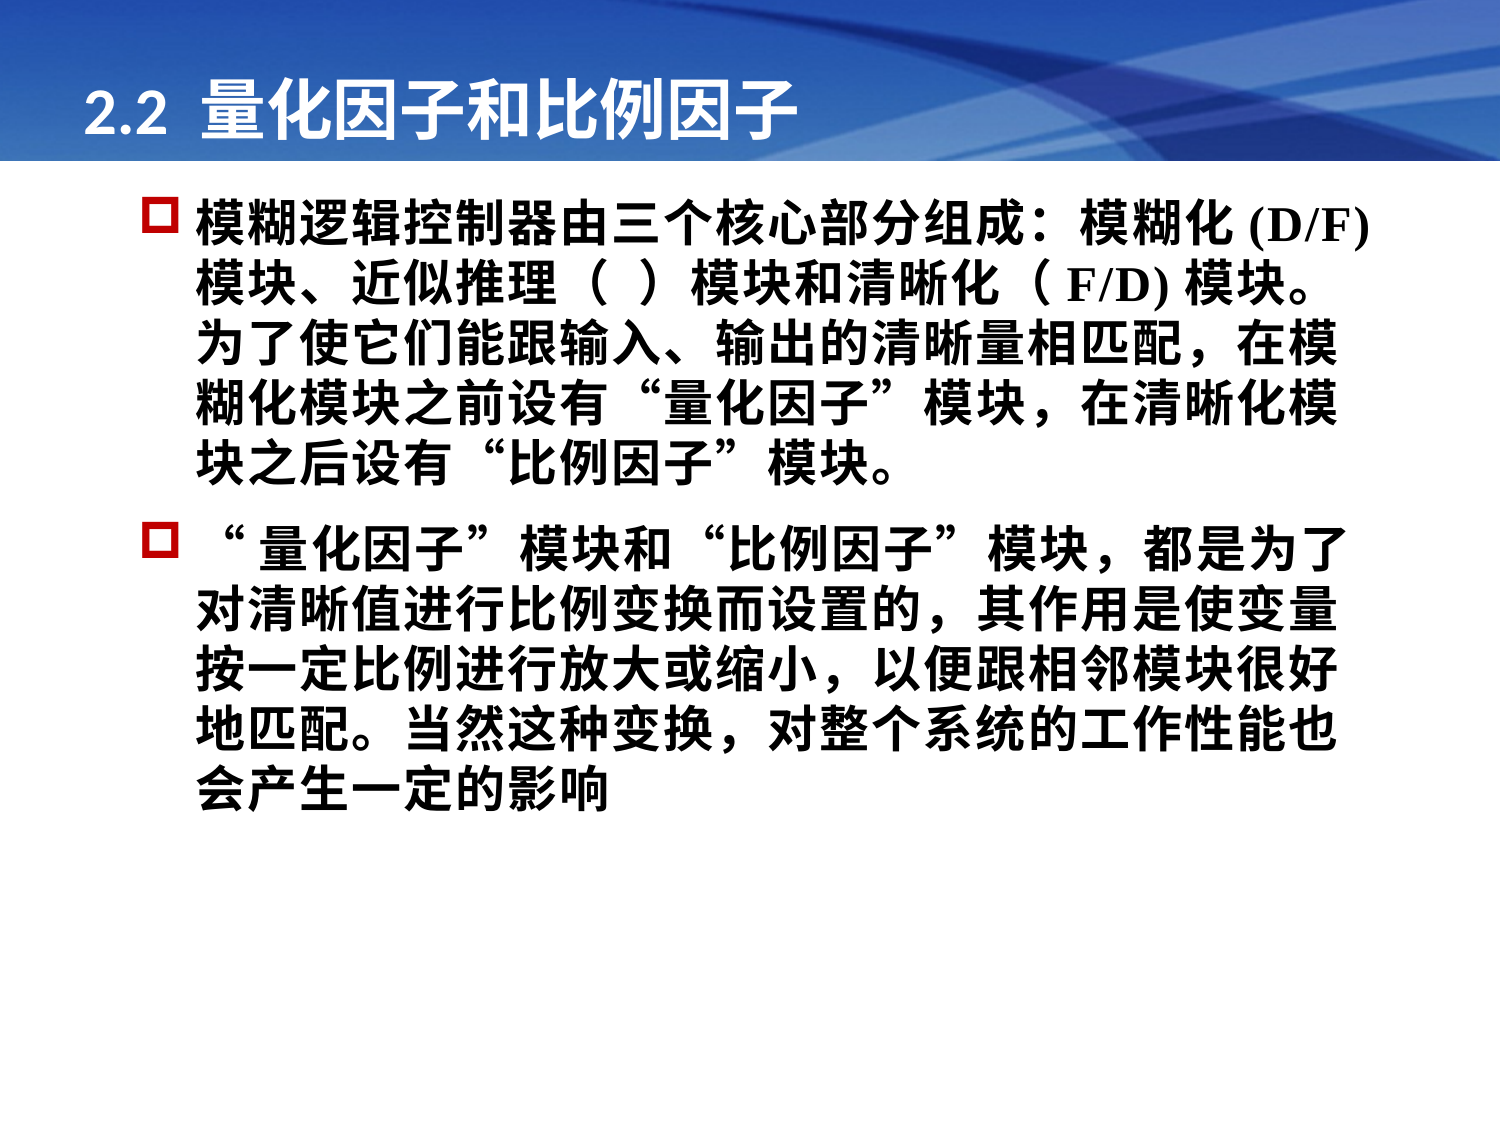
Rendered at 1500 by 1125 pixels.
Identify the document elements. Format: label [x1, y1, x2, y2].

picture [0, 0, 1500, 162]
